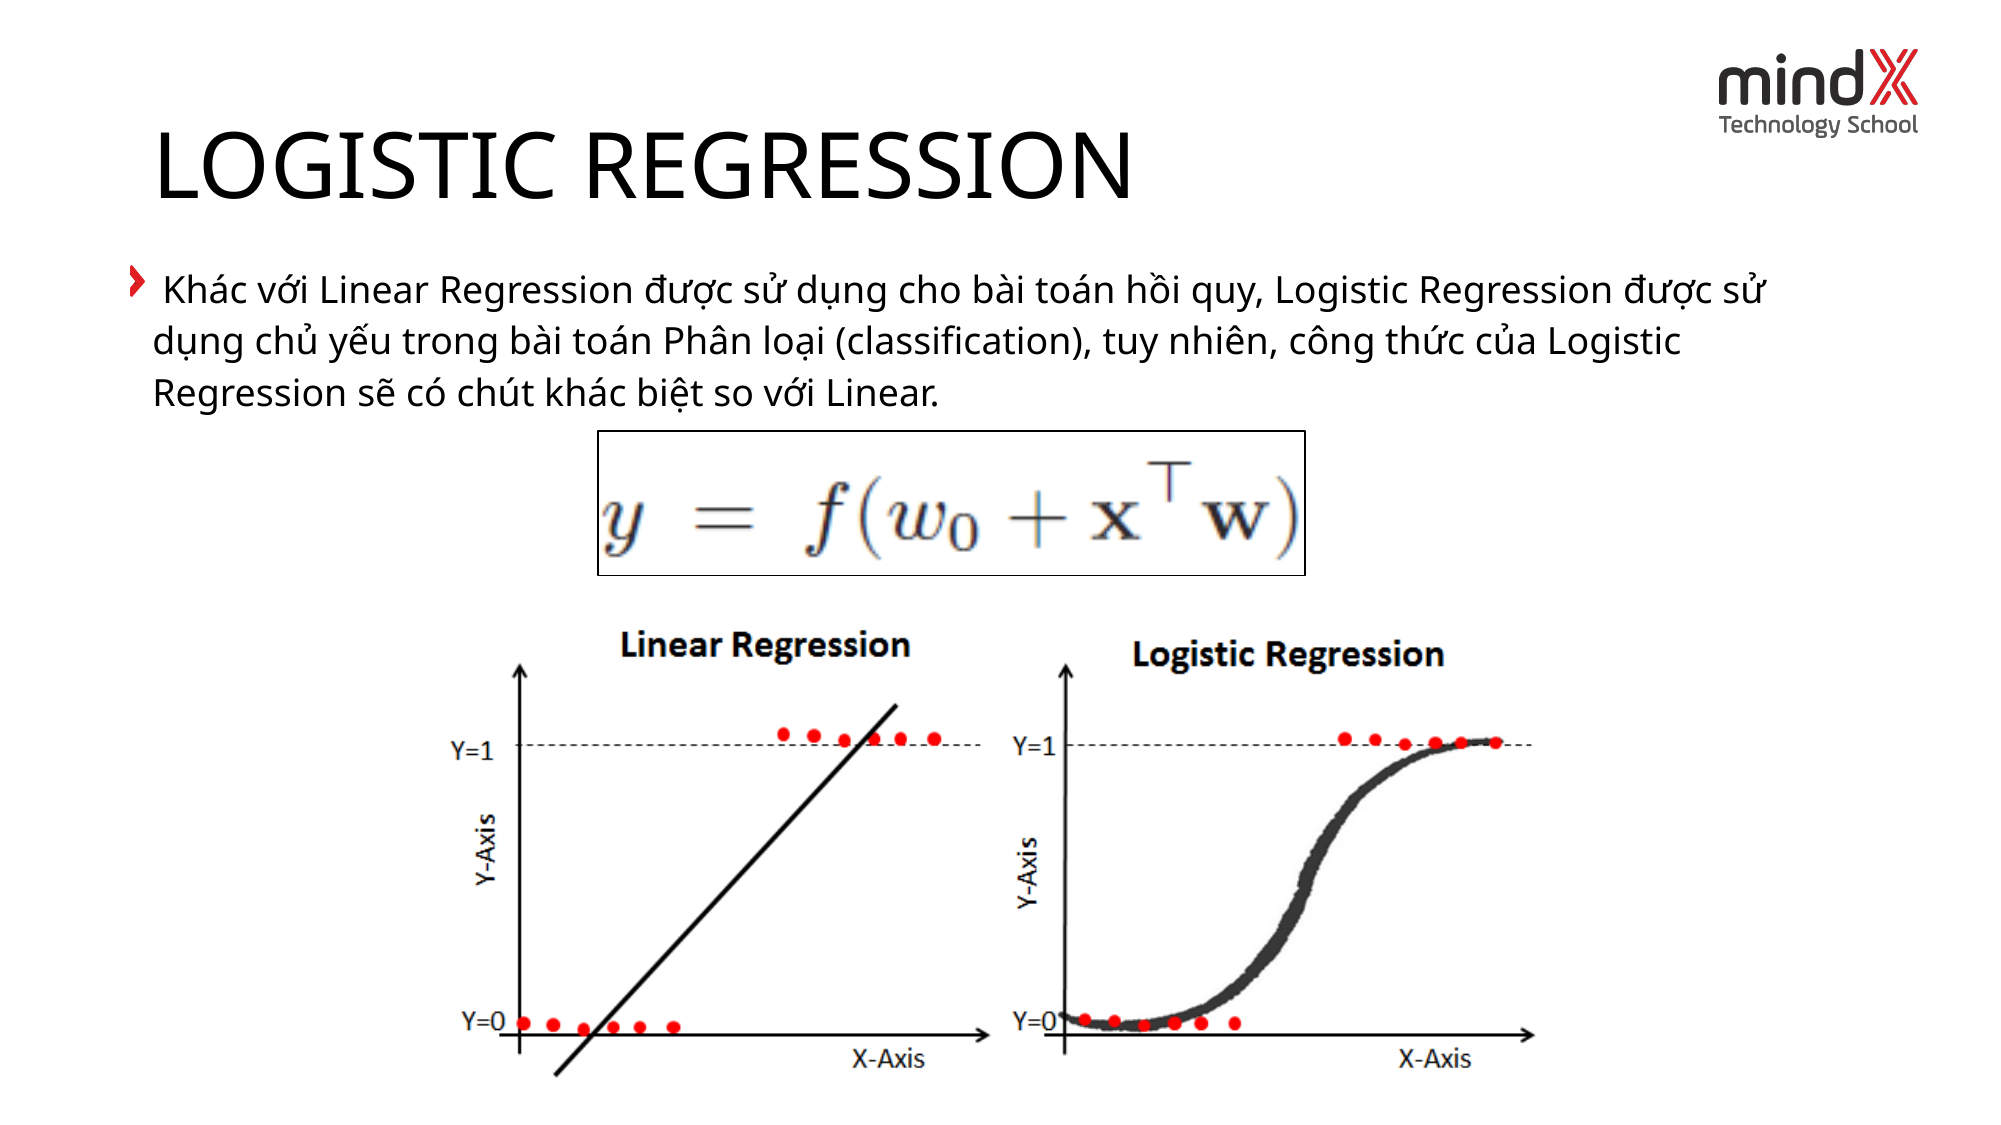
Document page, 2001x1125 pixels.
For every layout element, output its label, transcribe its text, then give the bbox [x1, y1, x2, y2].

text_box Khác với Linear Regression được sử dụng cho bài toán hồi quy, Logistic Regression được sử dụng chủ yếu trong bài toán Phân loại (classification), tuy nhiên, công thức của Logistic Regression sẽ có chút khác biệt so với Linear. [137, 244, 1824, 481]
title LOGISTIC REGRESSION [137, 59, 1863, 278]
picture [1719, 49, 1918, 138]
picture [598, 431, 1305, 576]
picture [433, 593, 1566, 1104]
picture [129, 265, 146, 298]
